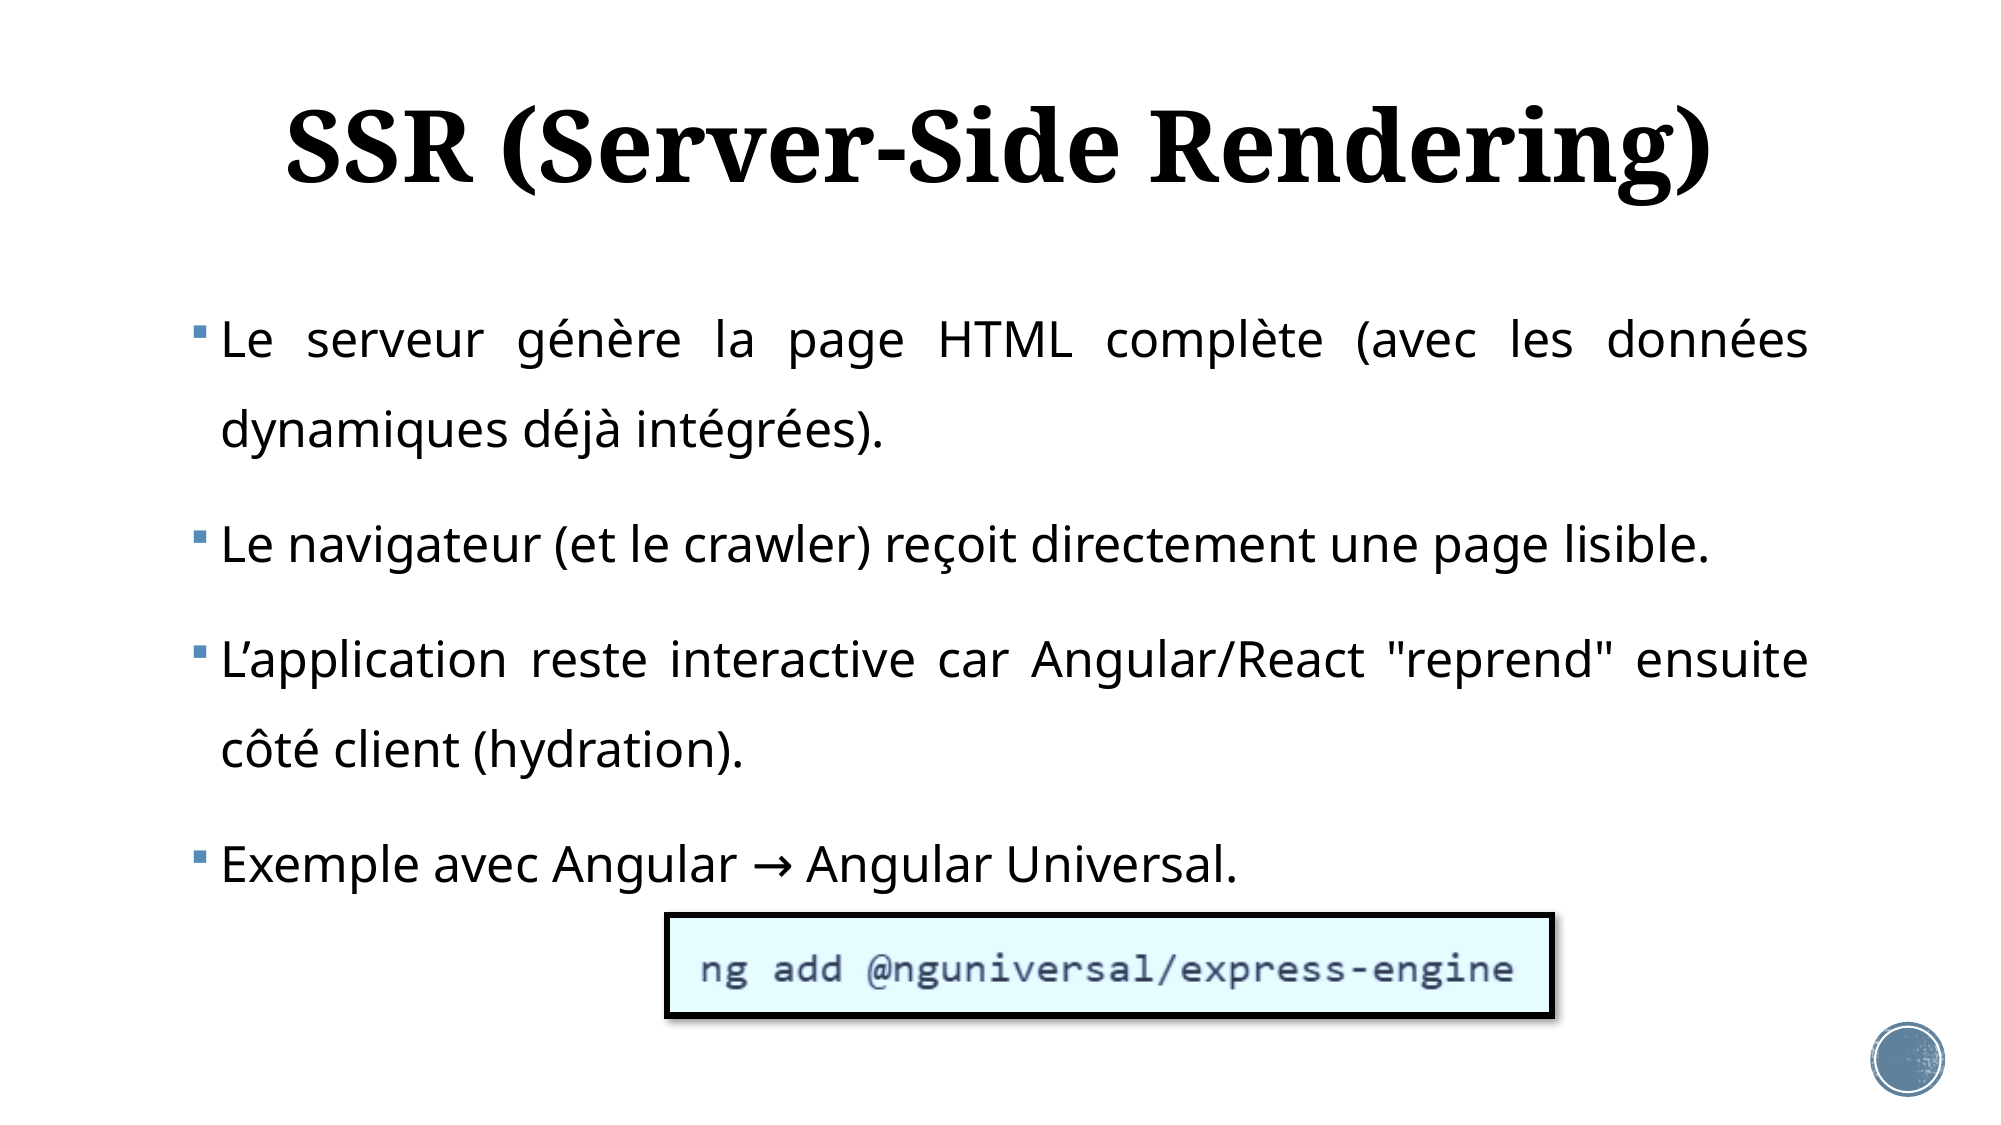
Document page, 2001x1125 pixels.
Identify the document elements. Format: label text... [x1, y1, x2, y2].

list Le serveur génère la page HTML complète (avec les données dynamiques déjà intégrées). Le navigateur (et le crawler) reçoit directement une page lisible. L’application reste interactive car Angular/React "reprend" ensuite côté client (hydration). Exemple avec Angular → Angular Universal. [175, 270, 1826, 1013]
title SSR (Server-Side Rendering) [175, 79, 1826, 221]
picture [670, 918, 1550, 1013]
